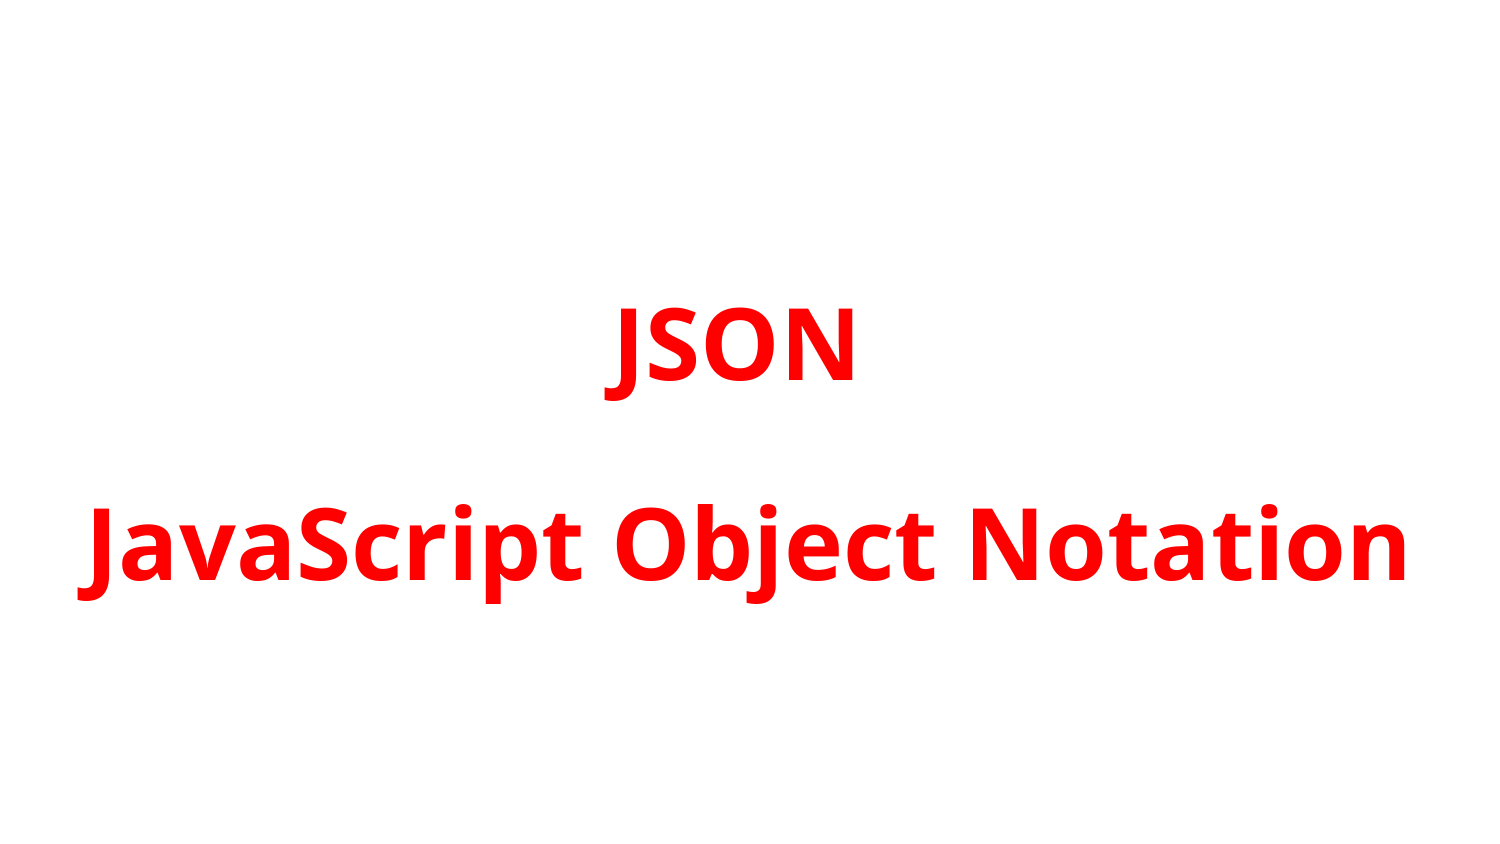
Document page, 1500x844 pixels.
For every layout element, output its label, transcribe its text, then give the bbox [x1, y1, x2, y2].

title JSON JavaScript Object Notation [51, 204, 1449, 639]
